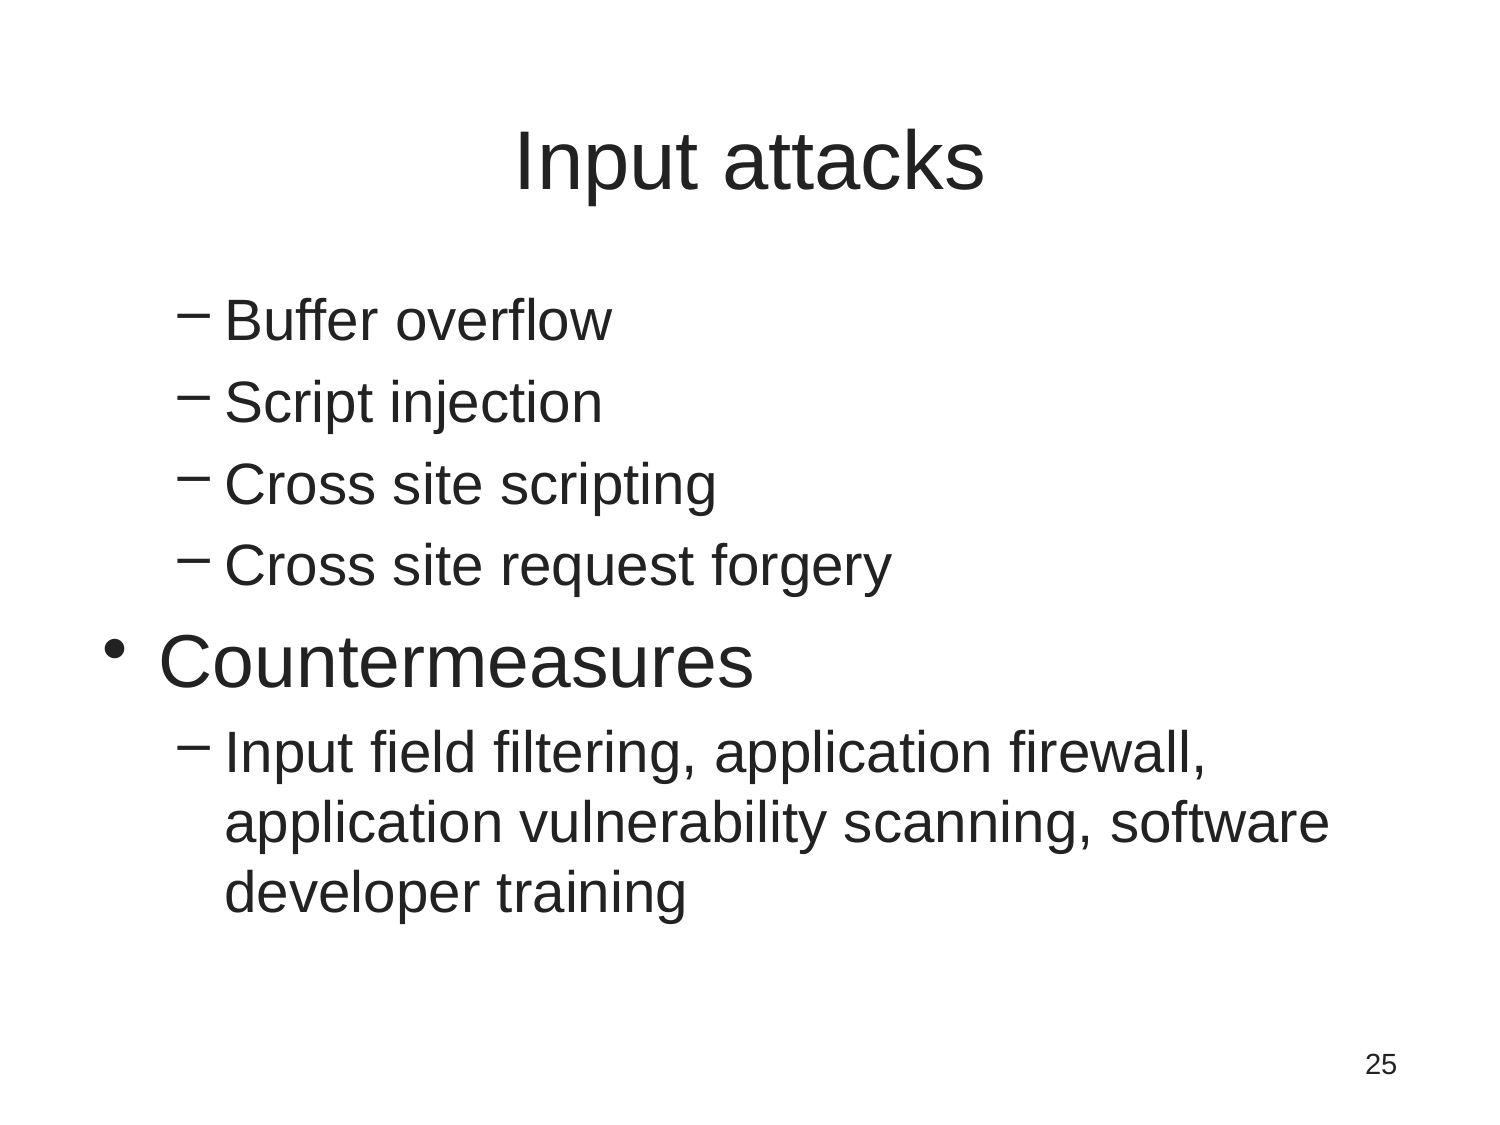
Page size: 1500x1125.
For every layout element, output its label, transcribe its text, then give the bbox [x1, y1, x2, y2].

title Input attacks [87, 62, 1413, 250]
slide_number 25 [1074, 1037, 1413, 1100]
list Buffer overflow Script injection Cross site scripting Cross site request forgery Countermeasures Input field filtering, application firewall, application vulnerability scanning, software developer training [87, 275, 1413, 1025]
